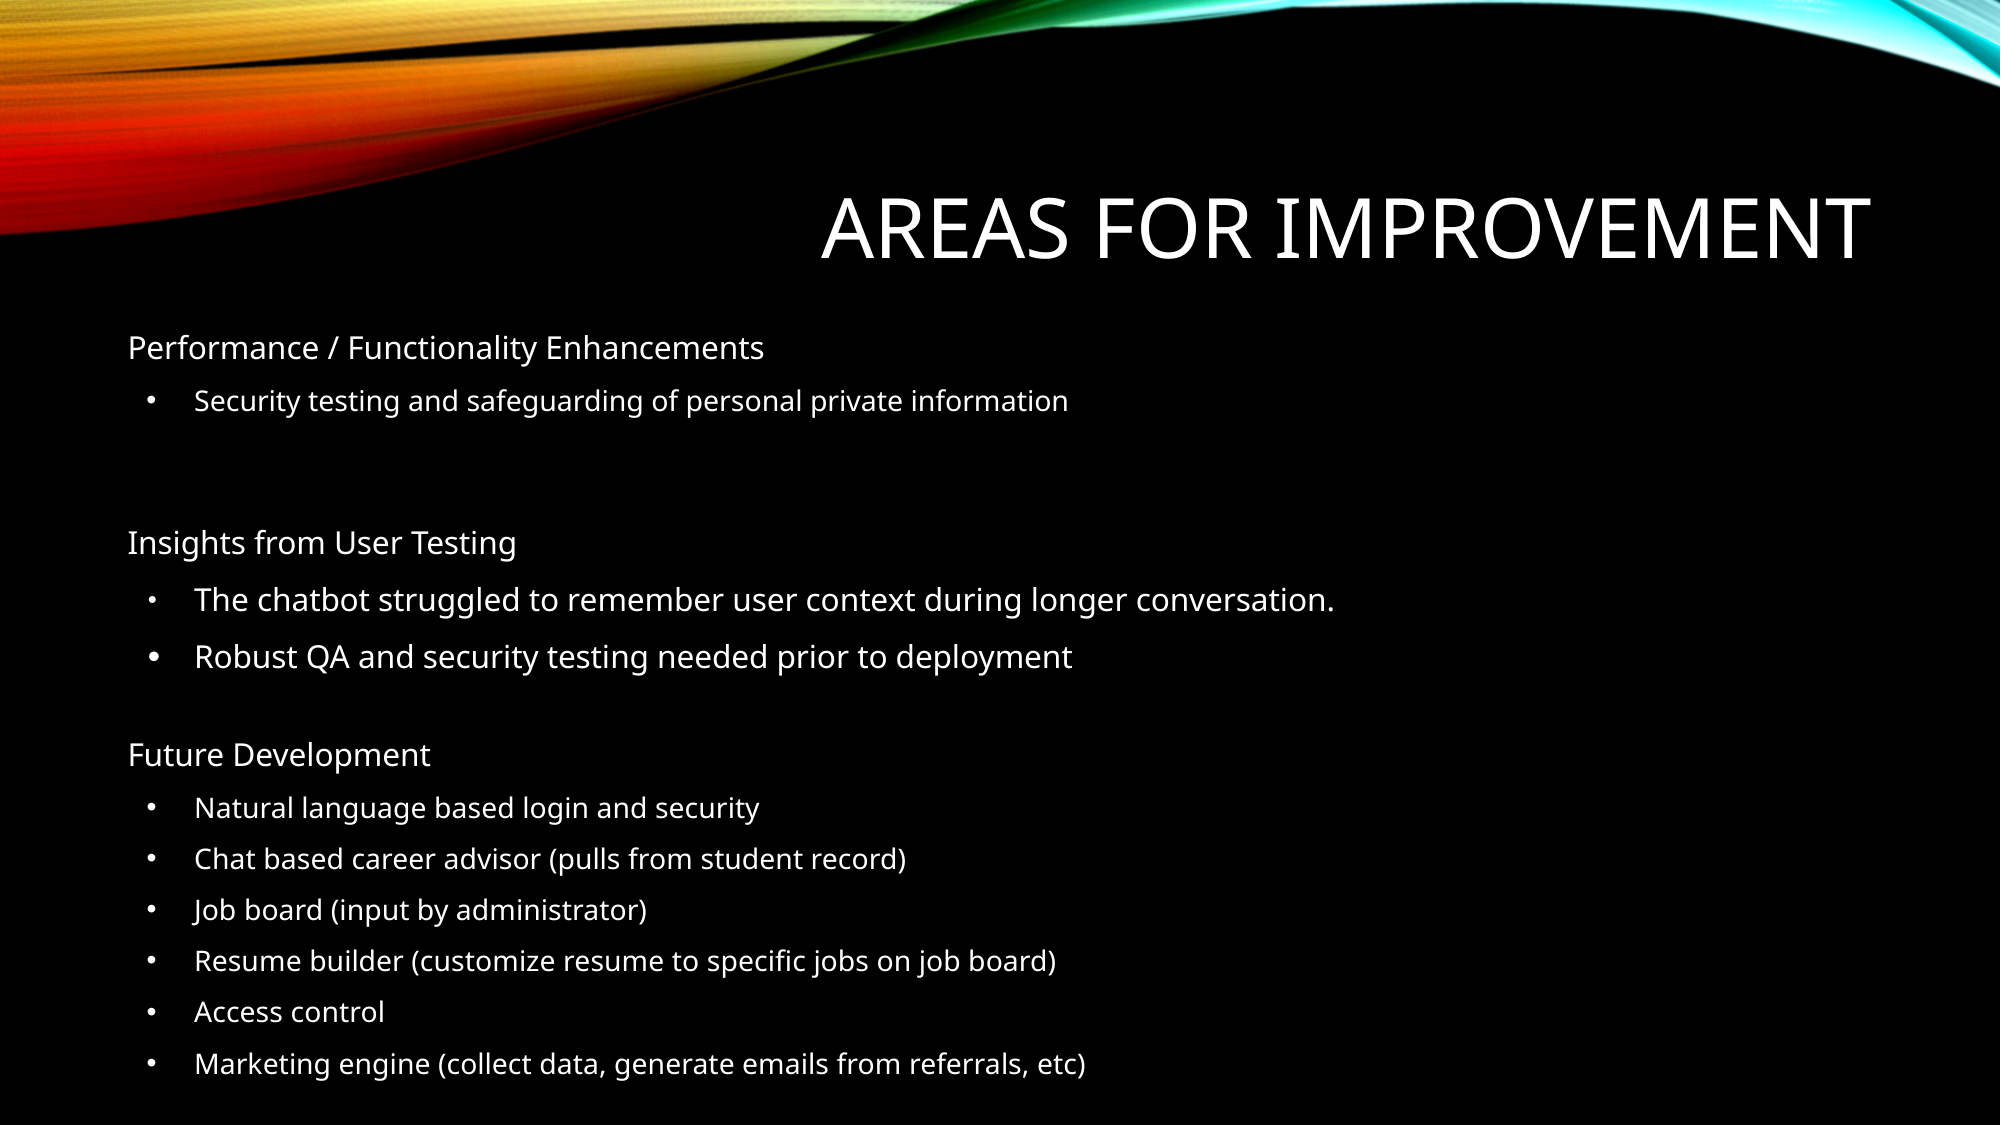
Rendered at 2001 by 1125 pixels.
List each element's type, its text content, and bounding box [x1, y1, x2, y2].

picture [0, 0, 2000, 237]
title AREAS FOR IMPROVEMENT [474, 125, 1888, 301]
list Performance / Functionality Enhancements Security testing and safeguarding of personal private information Insights from User Testing The chatbot struggled to remember user context during longer conversation. Robust QA and security testing needed prior to deployment Future Development Natural language based login and security Chat based career advisor (pulls from student record) Job board (input by administrator) Resume builder (customize resume to specific jobs on job board) Access control Marketing engine (collect data, generate emails from referrals, etc) [112, 301, 1888, 1091]
